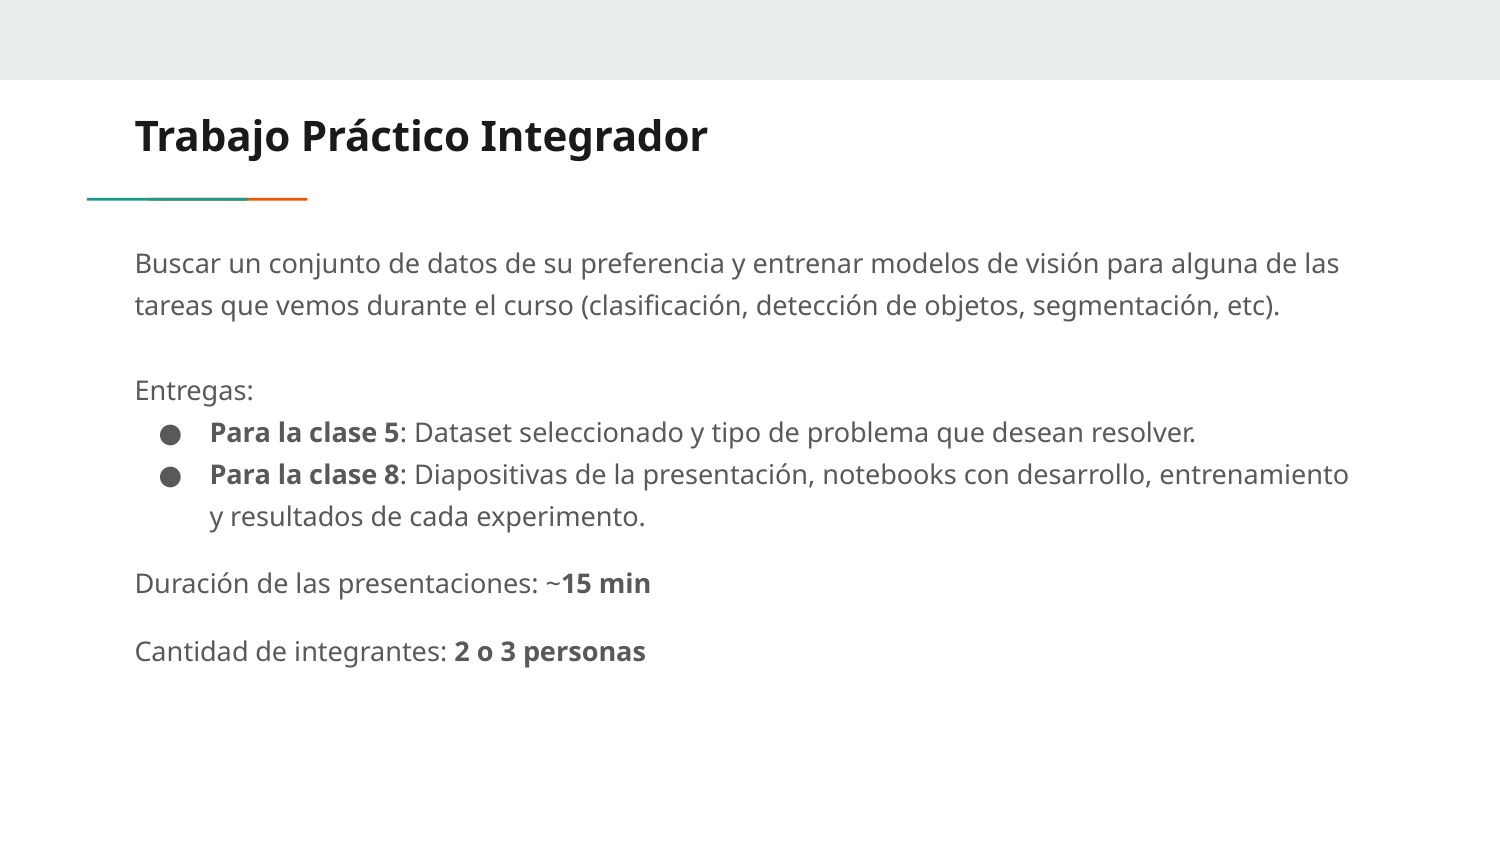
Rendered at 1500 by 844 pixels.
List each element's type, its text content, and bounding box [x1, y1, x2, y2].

list Buscar un conjunto de datos de su preferencia y entrenar modelos de visión para alguna de las tareas que vemos durante el curso (clasificación, detección de objetos, segmentación, etc). Entregas: Para la clase 5: Dataset seleccionado y tipo de problema que desean resolver. Para la clase 8: Diapositivas de la presentación, notebooks con desarrollo, entrenamiento y resultados de cada experimento. Duración de las presentaciones: ~15 min Cantidad de integrantes: 2 o 3 personas [119, 224, 1381, 712]
title Trabajo Práctico Integrador [119, 91, 1381, 180]
